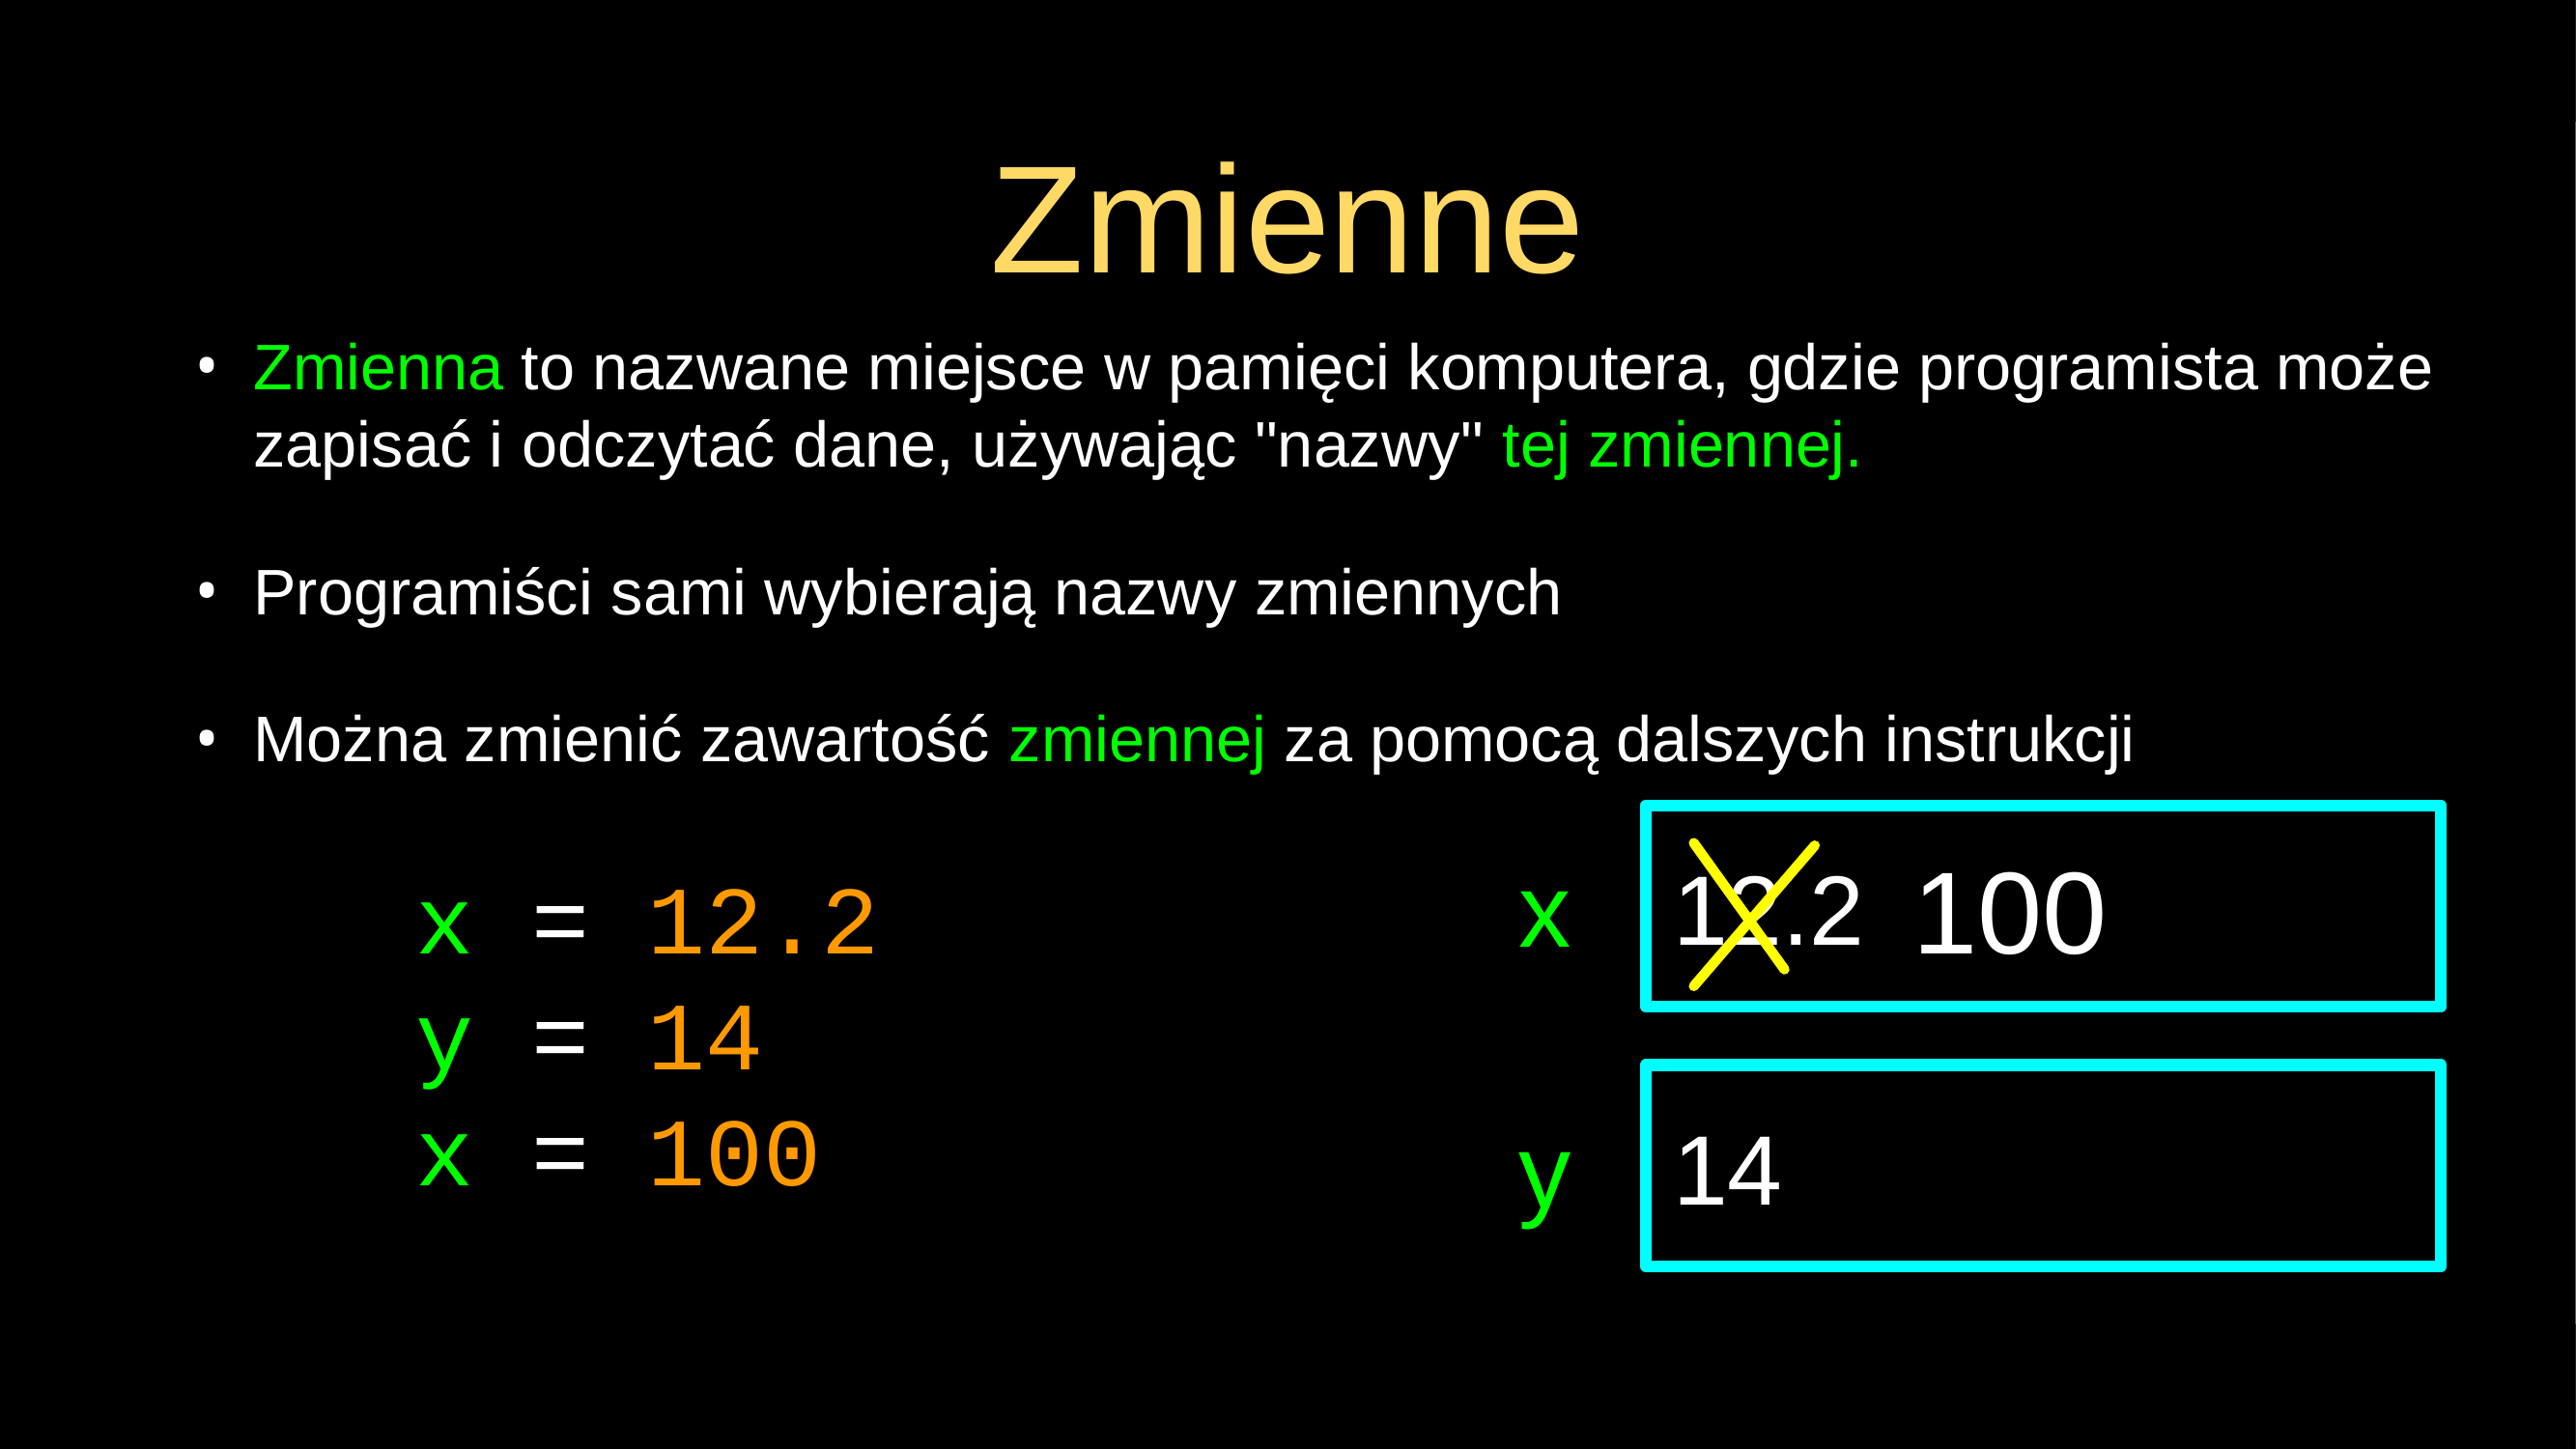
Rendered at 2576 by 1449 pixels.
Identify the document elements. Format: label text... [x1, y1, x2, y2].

text_box 12.2 [1646, 805, 2442, 1008]
text_box y [1508, 1096, 1581, 1235]
text_box x = 12.2 y = 14 x = 100 [415, 841, 1056, 1221]
title Zmienne [128, 124, 2448, 300]
text_box 100 [1878, 833, 2143, 982]
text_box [1693, 842, 1816, 987]
list Zmienna to nazwane miejsce w pamięci komputera, gdzie programista może zapisać i odczytać dane, używając "nazwy" tej zmiennej. Programiści sami wybierają nazwy zmiennych Można zmienić zawartość zmiennej za pomocą dalszych instrukcji [128, 338, 2448, 762]
text_box x [1508, 837, 1581, 974]
text_box 14 [1646, 1065, 2442, 1266]
